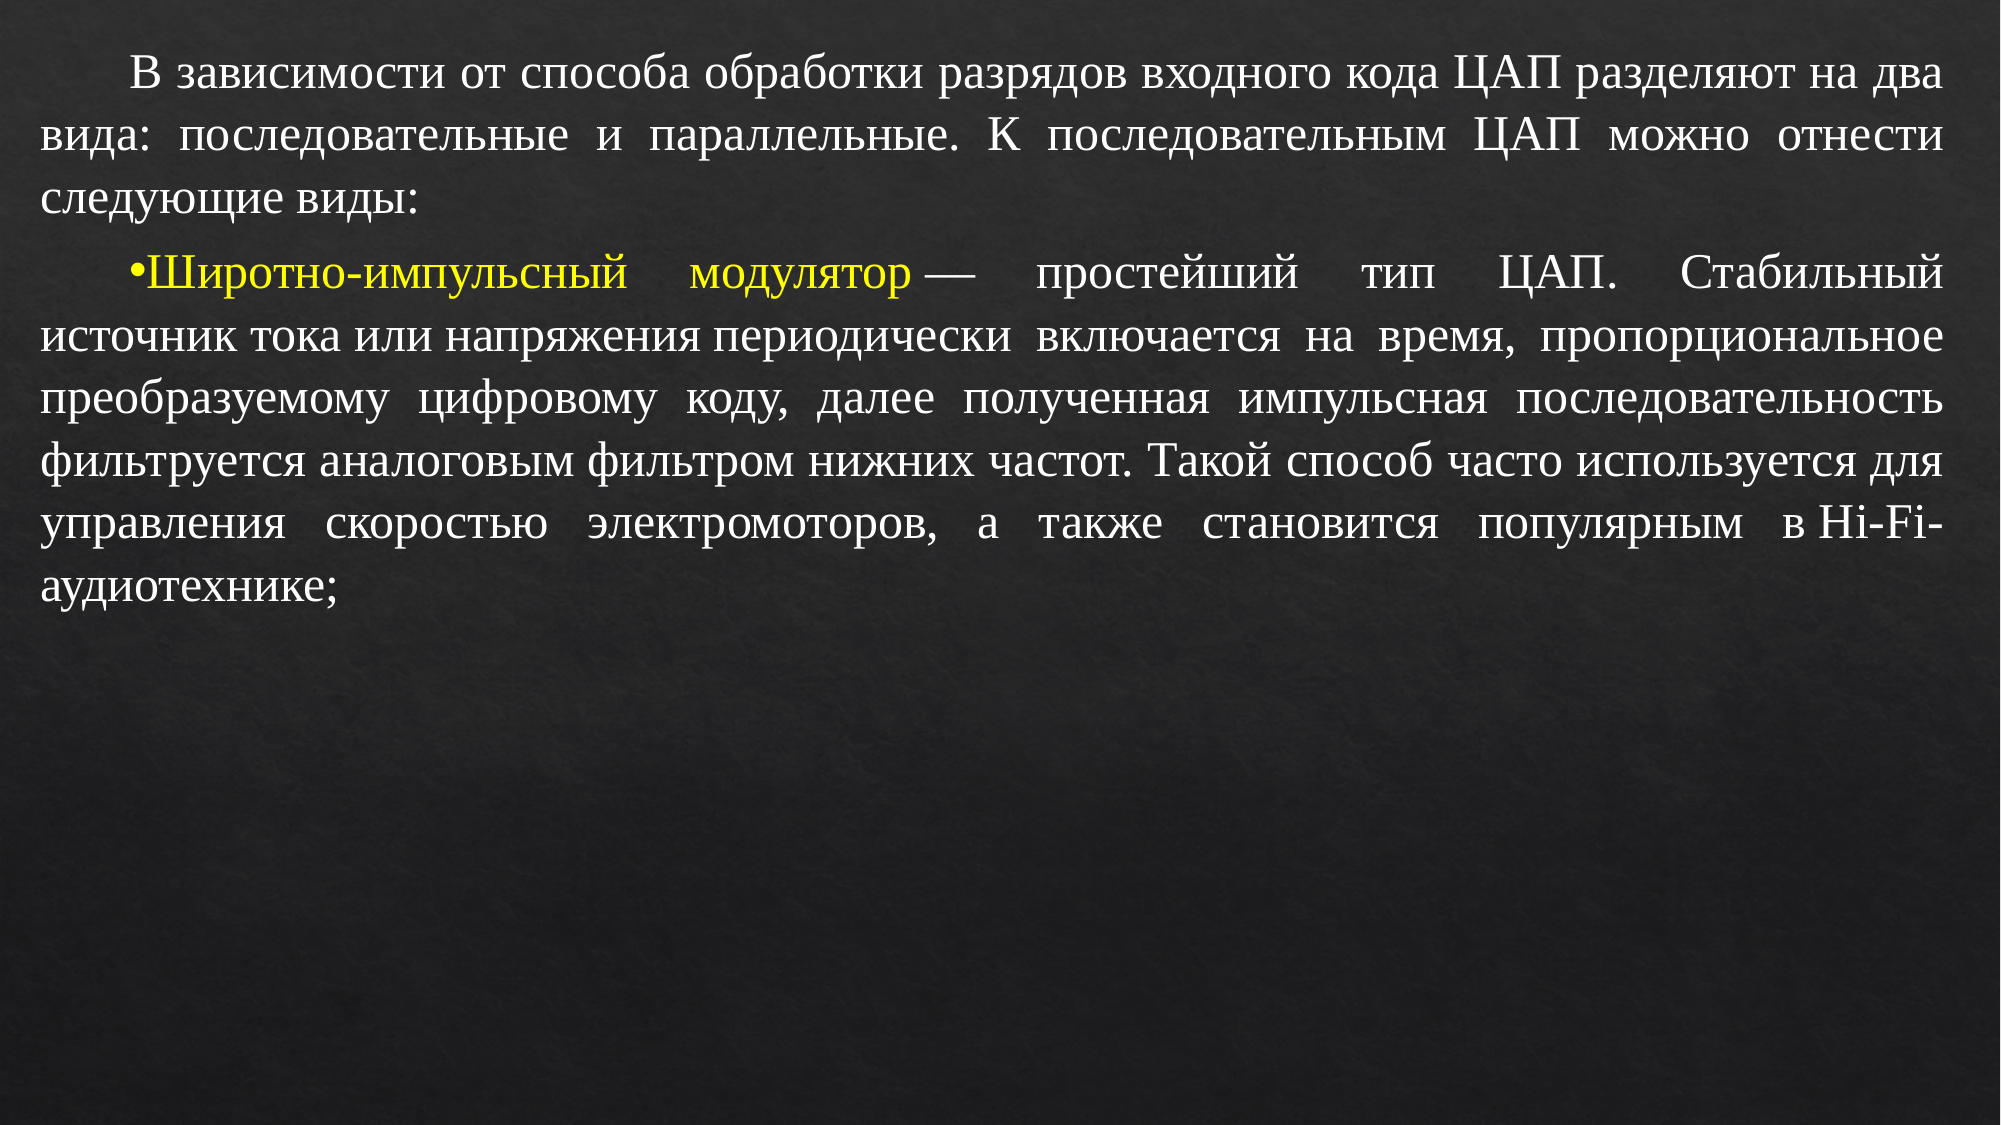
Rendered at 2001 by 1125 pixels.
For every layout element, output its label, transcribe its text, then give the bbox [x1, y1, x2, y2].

text_box В зависимости от способа обработки разрядов входного кода ЦАП разделяют на два вида: последовательные и параллельные. К последовательным ЦАП можно отнести следующие виды: [25, 28, 1960, 228]
text_box Широтно-импульсный модулятор — простейший тип ЦАП. Стабильный источник тока или напряжения периодически включается на время, пропорциональное преобразуемому цифровому коду, далее полученная импульсная последовательность фильтруется аналоговым фильтром нижних частот. Такой способ часто используется для управления скоростью электромоторов, а также становится популярным в Hi-Fi-аудиотехнике; [25, 228, 1960, 619]
